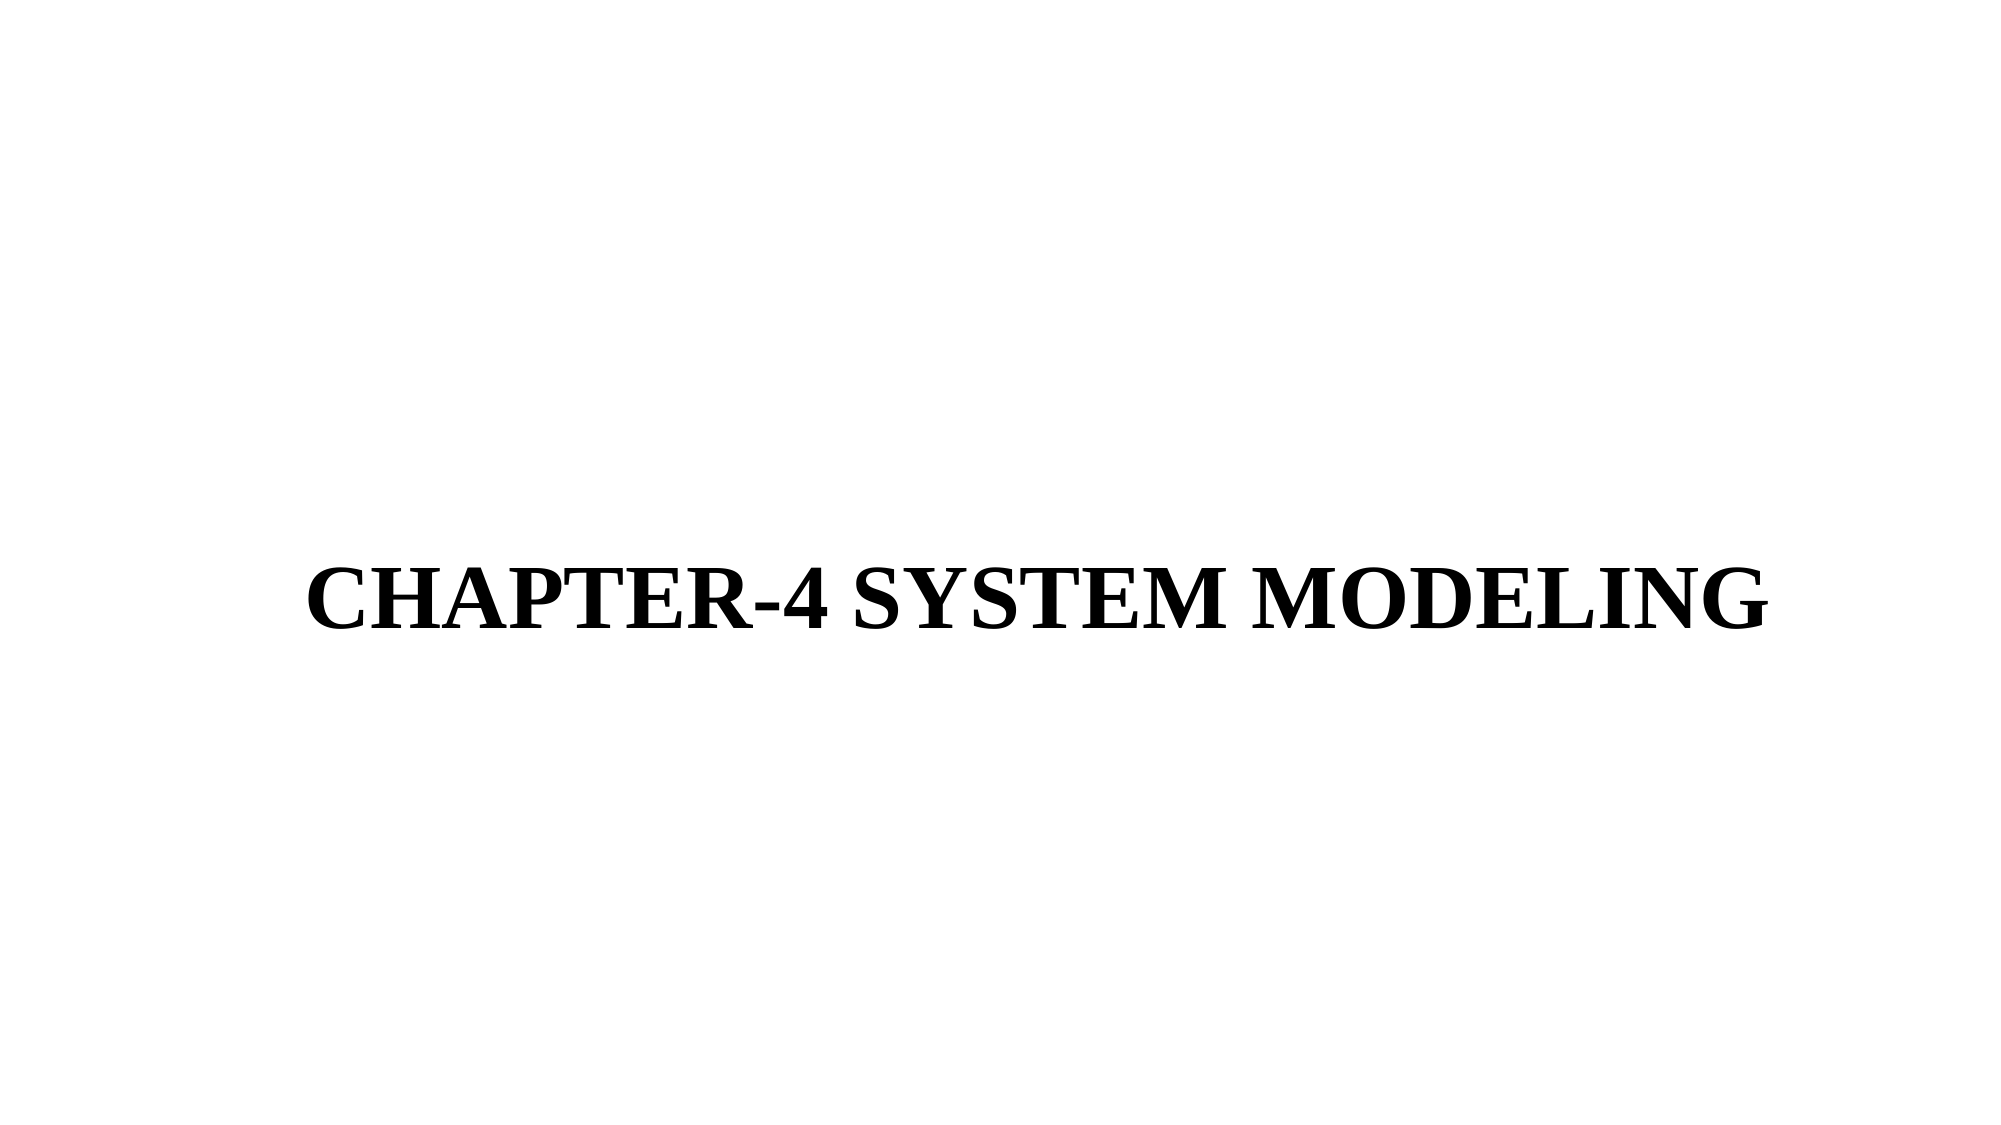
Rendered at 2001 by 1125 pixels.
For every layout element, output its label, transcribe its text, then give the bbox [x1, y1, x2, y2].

title CHAPTER-4 SYSTEM MODELING [176, 490, 1902, 708]
